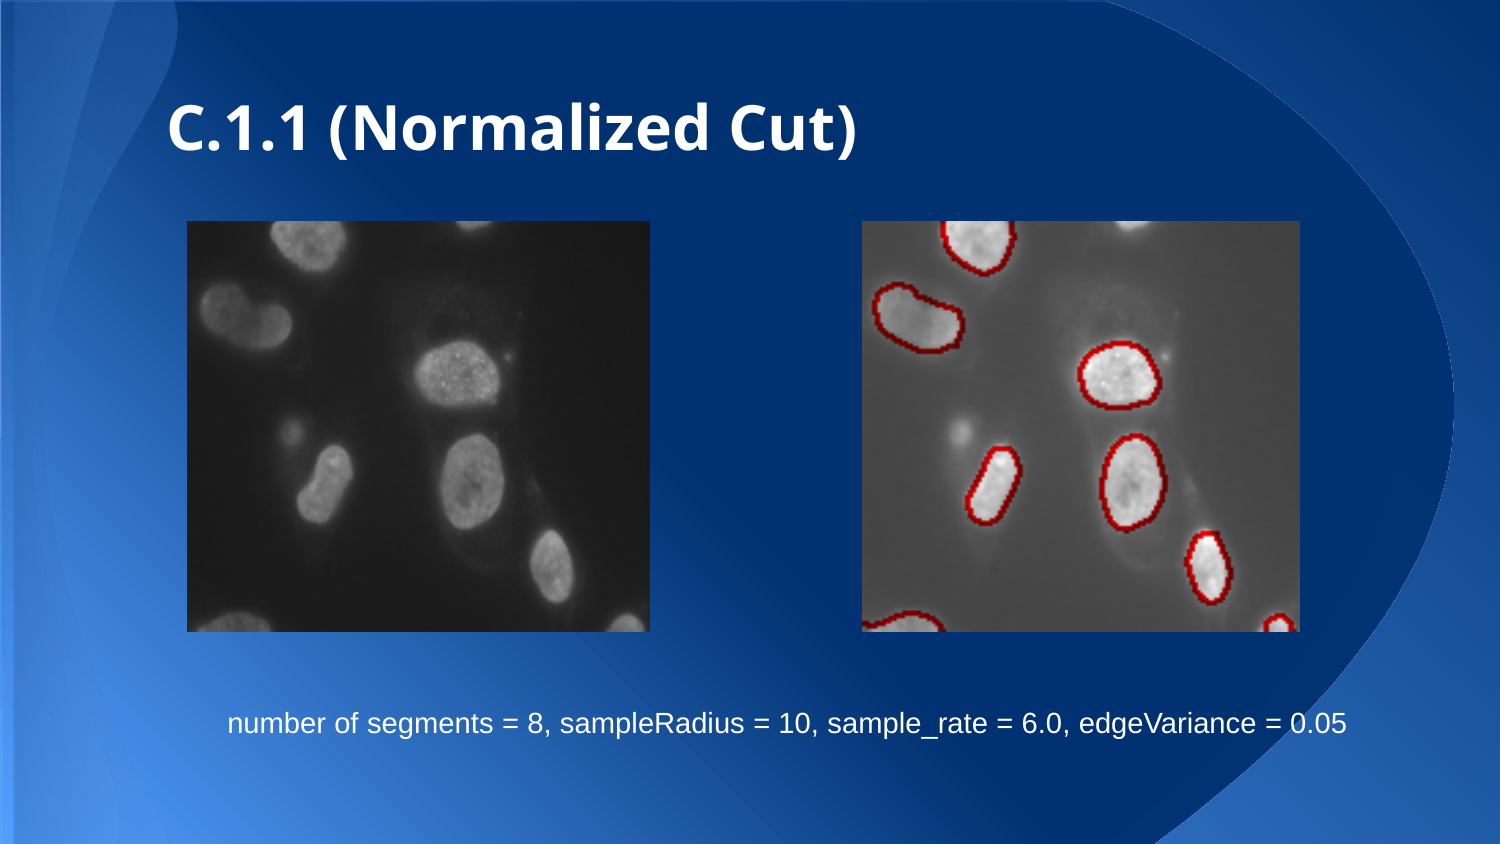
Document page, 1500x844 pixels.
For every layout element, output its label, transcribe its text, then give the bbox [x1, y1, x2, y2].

title C.1.1 (Normalized Cut) [100, 73, 1003, 178]
picture [862, 221, 1301, 632]
text_box number of segments = 8, sampleRadius = 10, sample_rate = 6.0, edgeVariance = 0.05 [212, 696, 1388, 747]
title [168, 177, 1464, 779]
picture [187, 221, 651, 632]
